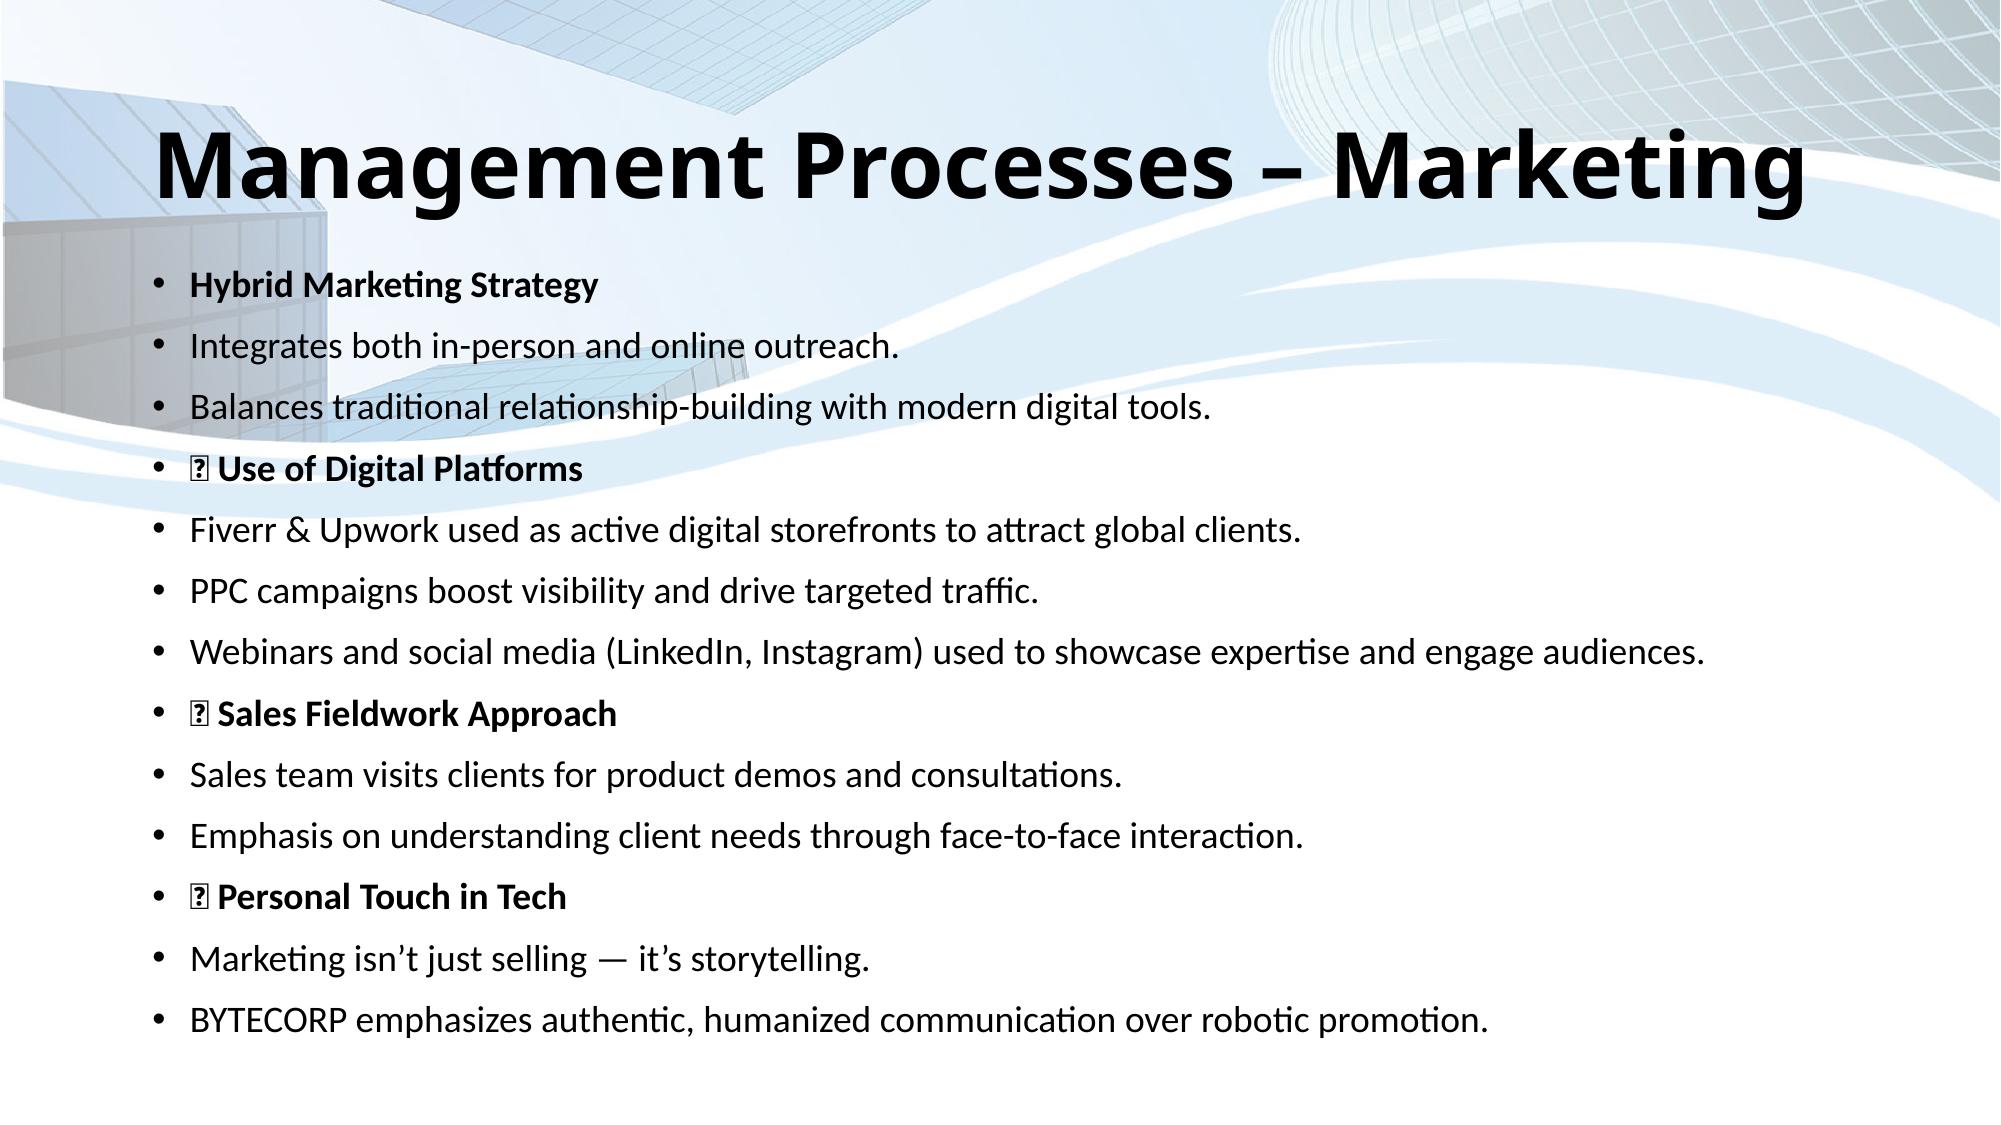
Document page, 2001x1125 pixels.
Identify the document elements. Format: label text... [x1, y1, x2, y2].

title Management Processes – Marketing [137, 59, 1863, 257]
list Hybrid Marketing Strategy Integrates both in-person and online outreach. Balances traditional relationship-building with modern digital tools. 🔹 Use of Digital Platforms Fiverr & Upwork used as active digital storefronts to attract global clients. PPC campaigns boost visibility and drive targeted traffic. Webinars and social media (LinkedIn, Instagram) used to showcase expertise and engage audiences. 🔹 Sales Fieldwork Approach Sales team visits clients for product demos and consultations. Emphasis on understanding client needs through face-to-face interaction. 🔹 Personal Touch in Tech Marketing isn’t just selling — it’s storytelling. BYTECORP emphasizes authentic, humanized communication over robotic promotion. [137, 257, 1908, 1104]
